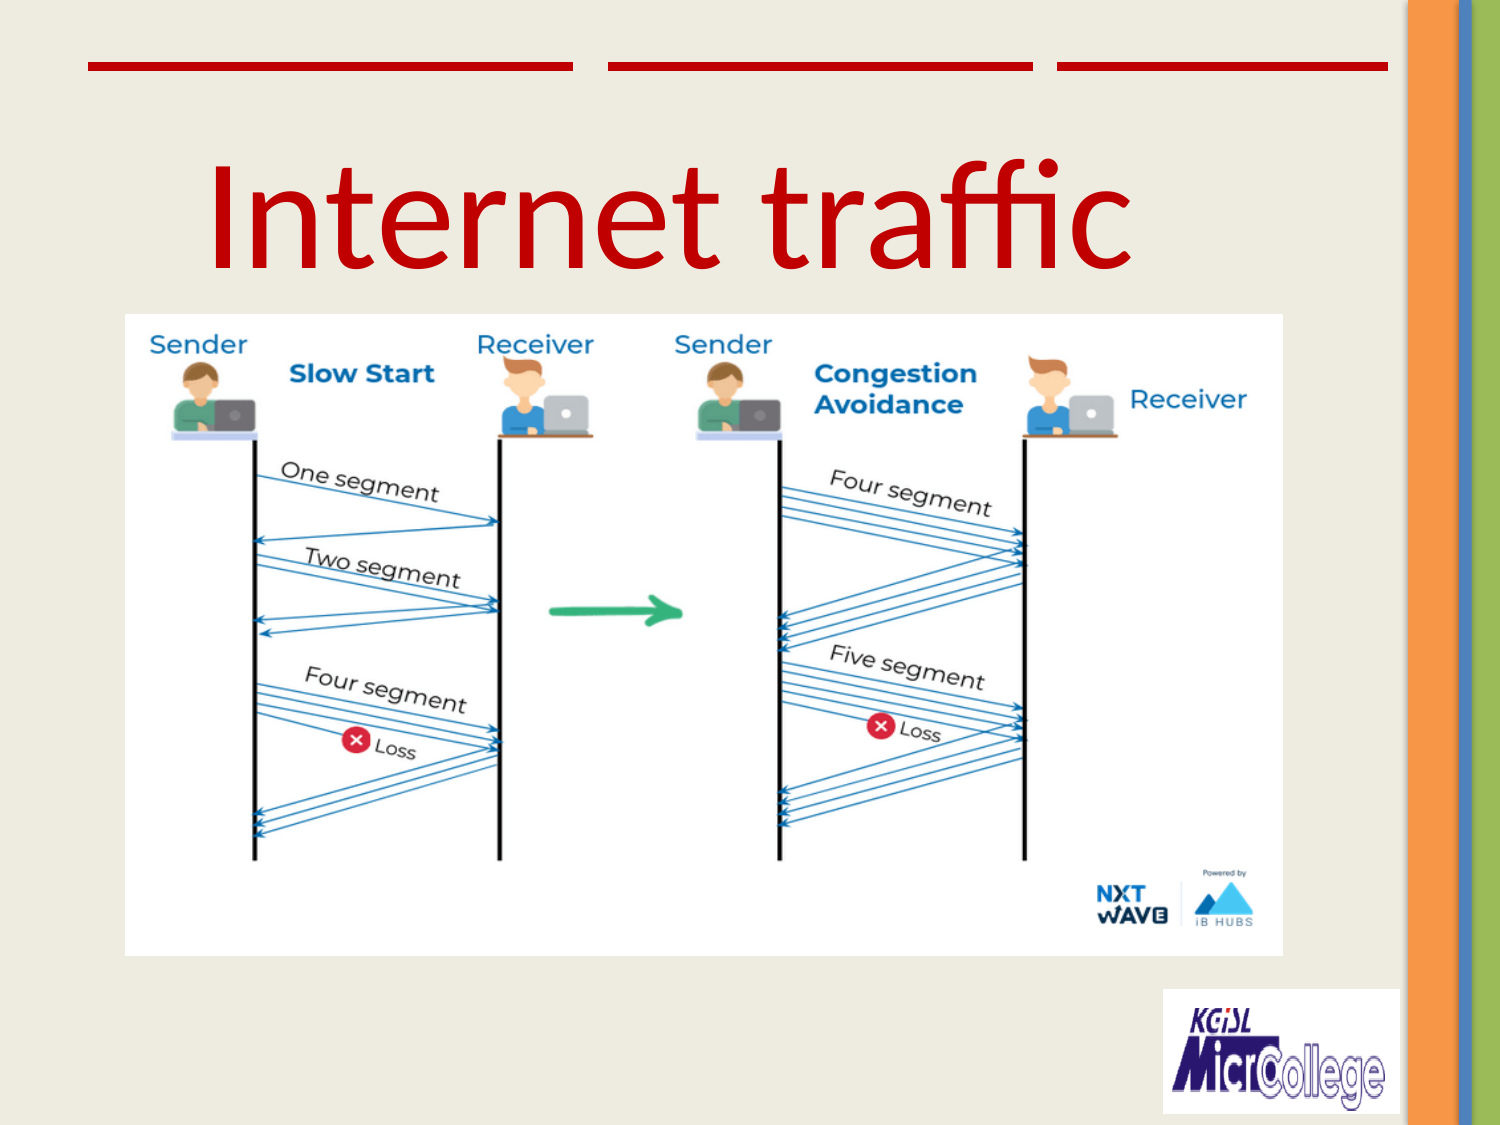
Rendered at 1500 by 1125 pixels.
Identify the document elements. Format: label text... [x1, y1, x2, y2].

picture [1163, 988, 1400, 1114]
picture [125, 314, 1283, 956]
list Internet traffic [56, 103, 1282, 1114]
